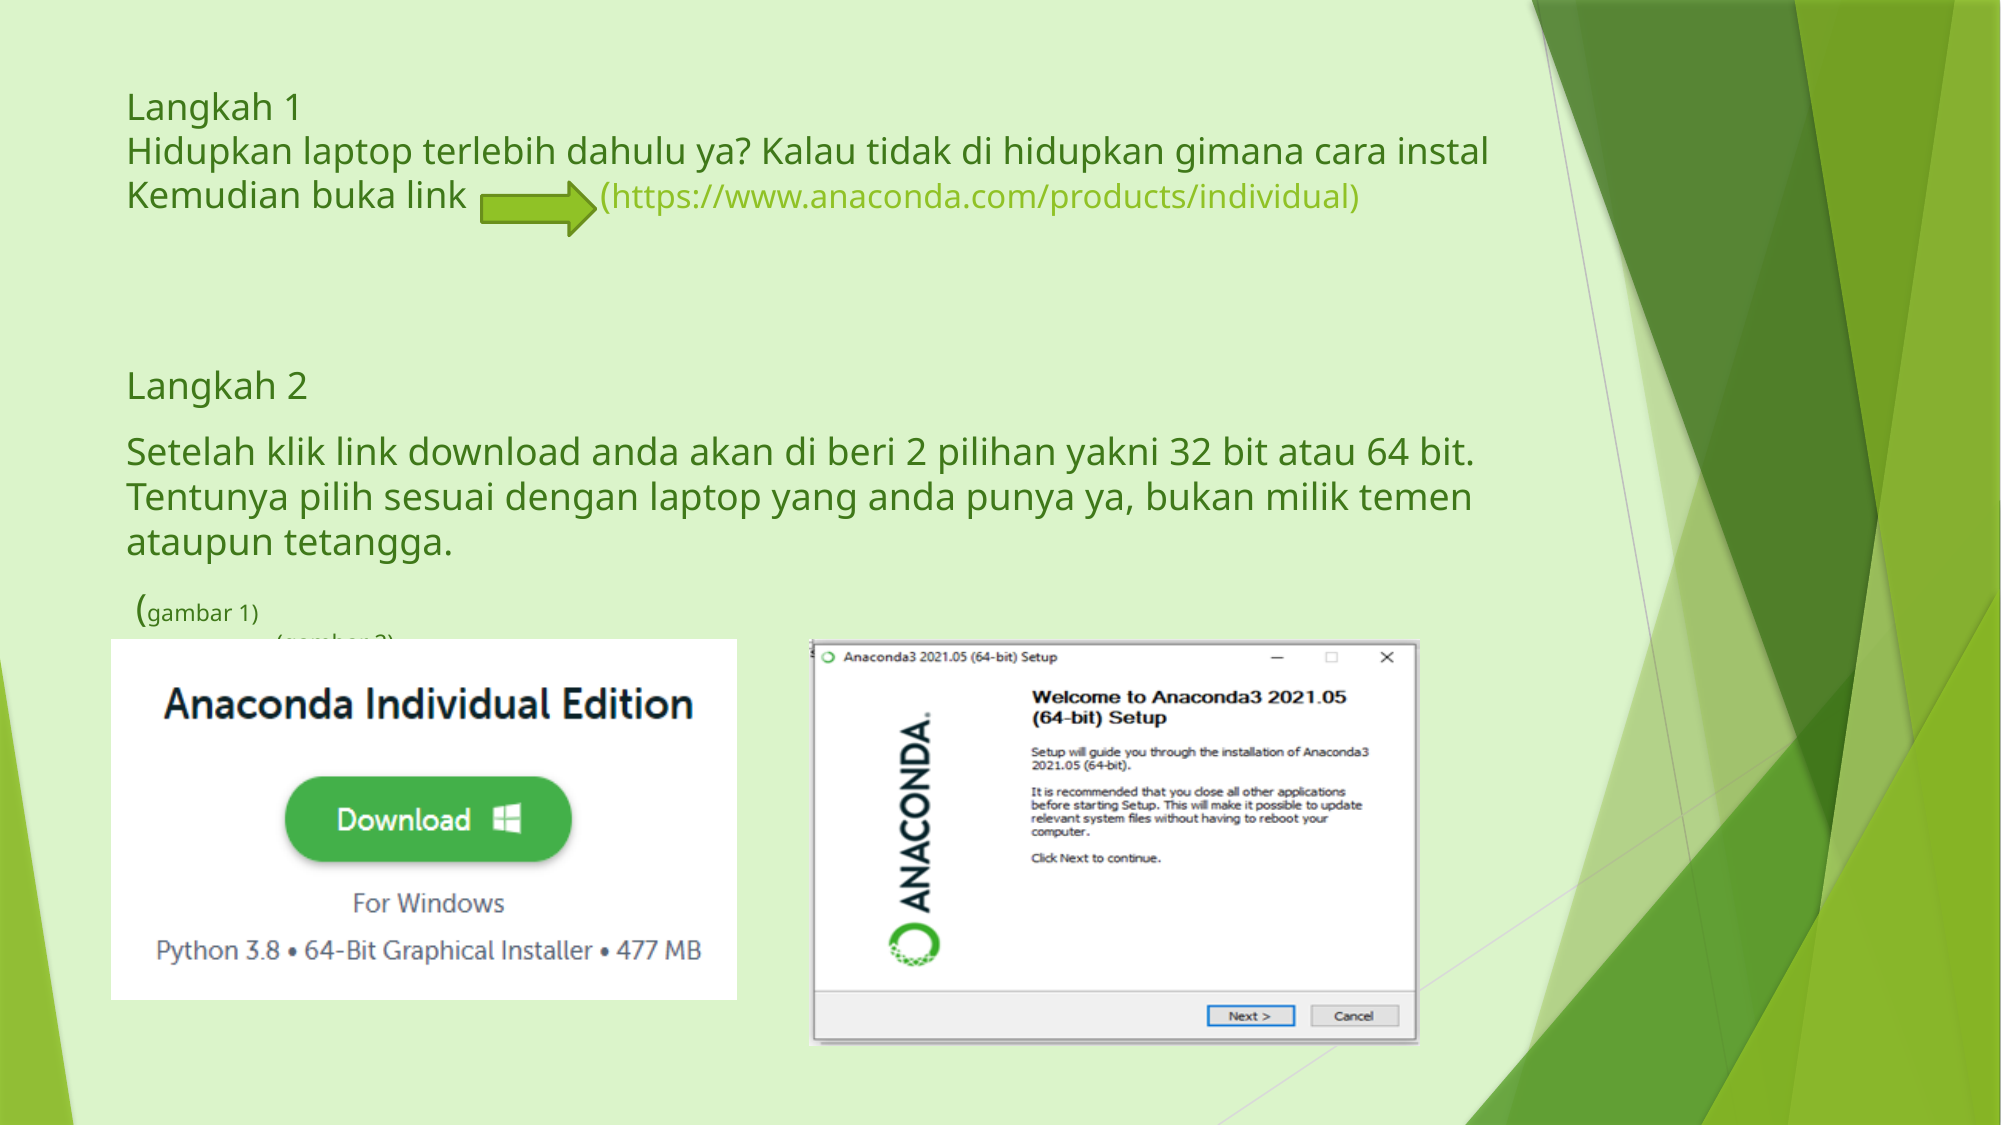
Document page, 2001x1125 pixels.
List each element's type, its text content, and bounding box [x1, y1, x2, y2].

list Langkah 2 Setelah klik link download anda akan di beri 2 pilihan yakni 32 bit atau 64 bit. Tentunya pilih sesuai dengan laptop yang anda punya ya, bukan milik temen ataupun tetangga. (gambar 1) (gambar 2) [111, 354, 1522, 1046]
picture [808, 638, 1420, 1047]
text_box [480, 180, 597, 238]
title Langkah 1 Hidupkan laptop terlebih dahulu ya? Kalau tidak di hidupkan gimana cara instal Kemudian buka link (https://www.anaconda.com/products/individual) [111, 76, 1522, 289]
picture [110, 638, 737, 1000]
